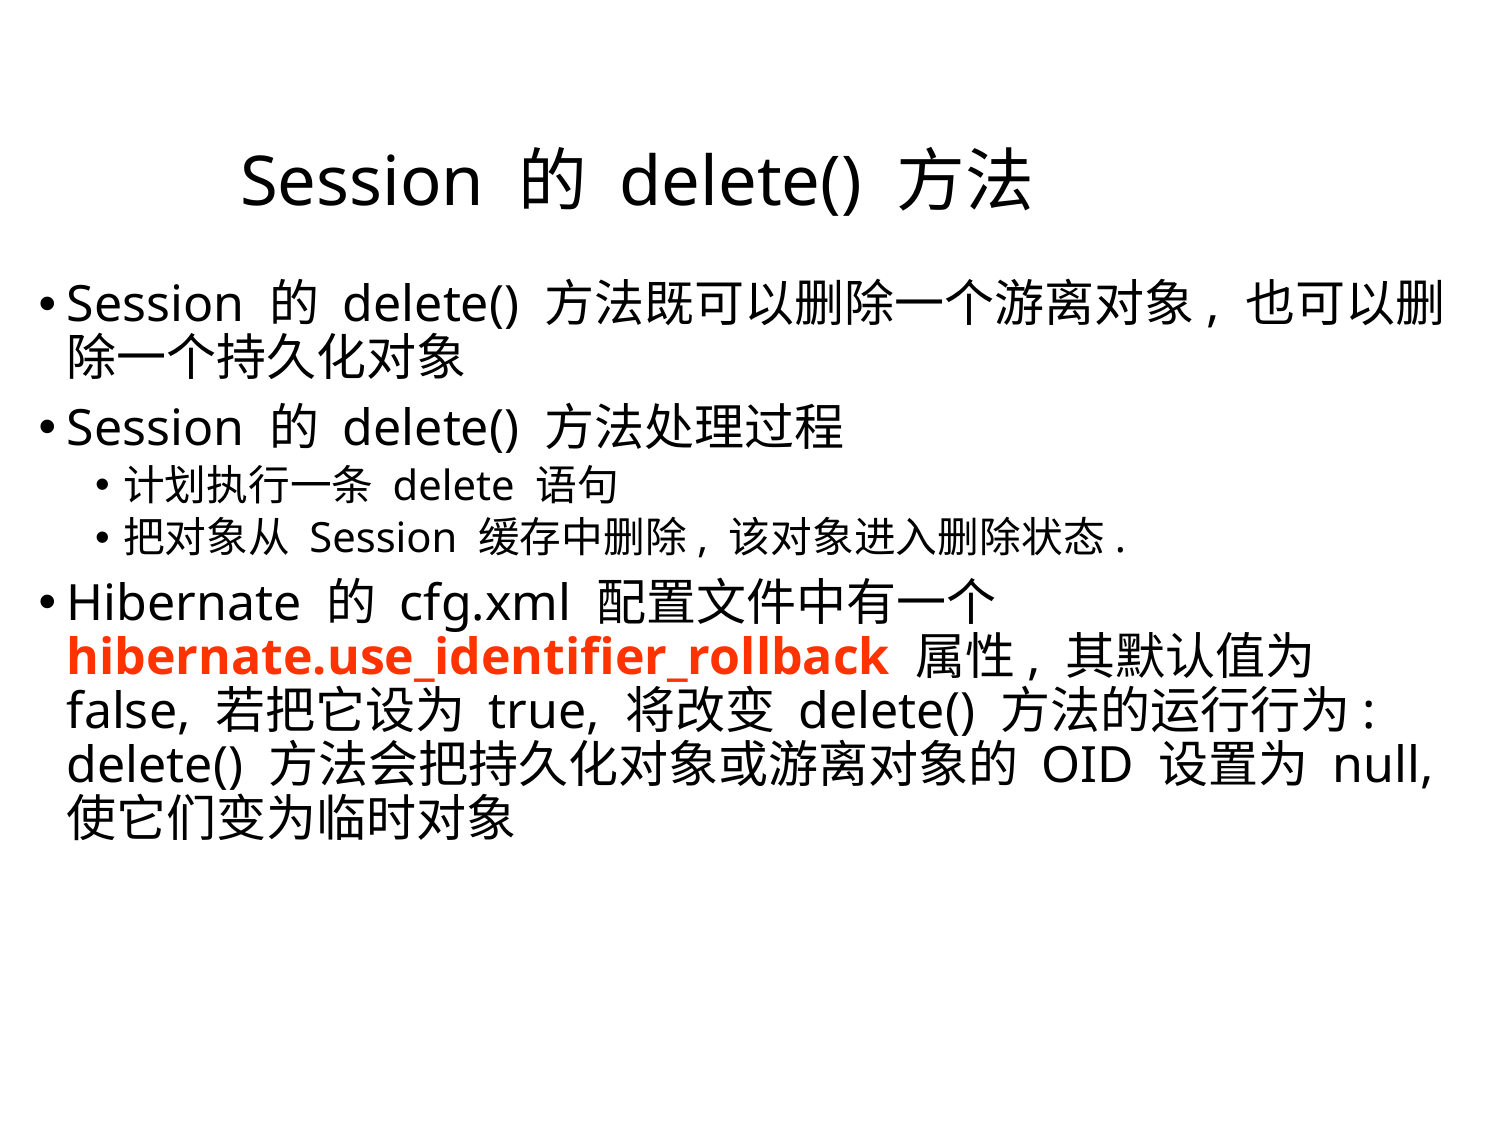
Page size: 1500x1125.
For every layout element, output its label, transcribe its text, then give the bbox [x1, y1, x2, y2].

title Session 的 delete() 方法 [225, 90, 1500, 278]
list Session 的 delete() 方法既可以删除一个游离对象, 也可以删除一个持久化对象 Session 的 delete() 方法处理过程 计划执行一条 delete 语句 把对象从 Session 缓存中删除, 该对象进入删除状态. Hibernate 的 cfg.xml 配置文件中有一个 hibernate.use_identifier_rollback 属性, 其默认值为 false, 若把它设为 true, 将改变 delete() 方法的运行行为: delete() 方法会把持久化对象或游离对象的 OID 设置为 null, 使它们变为临时对象 [23, 271, 1477, 1063]
